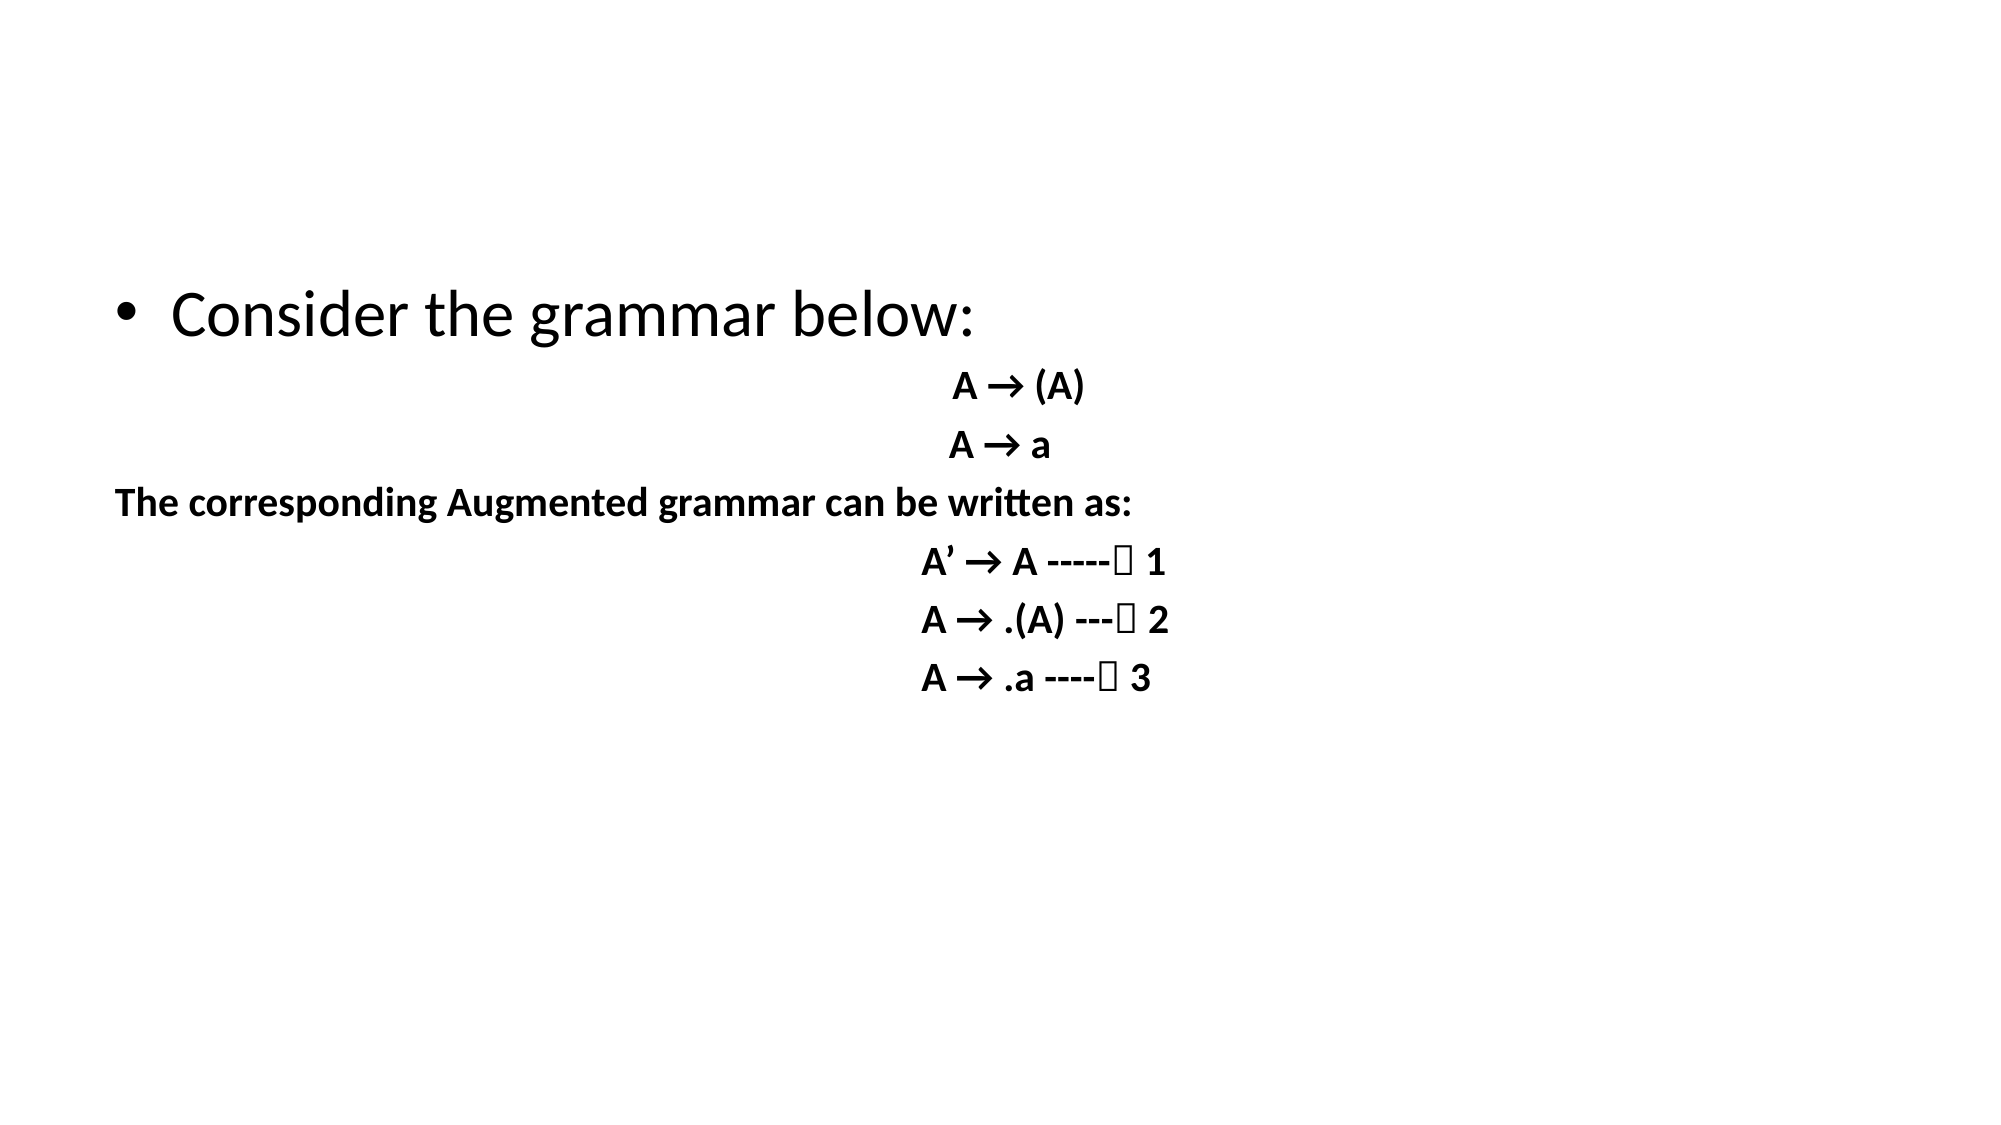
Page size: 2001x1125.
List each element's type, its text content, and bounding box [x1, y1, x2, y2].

list Consider the grammar below: A → (A) A → a The corresponding Augmented grammar can be written as: A’ → A ----- 1 A → .(A) --- 2 A → .a ---- 3 [99, 262, 1900, 1053]
